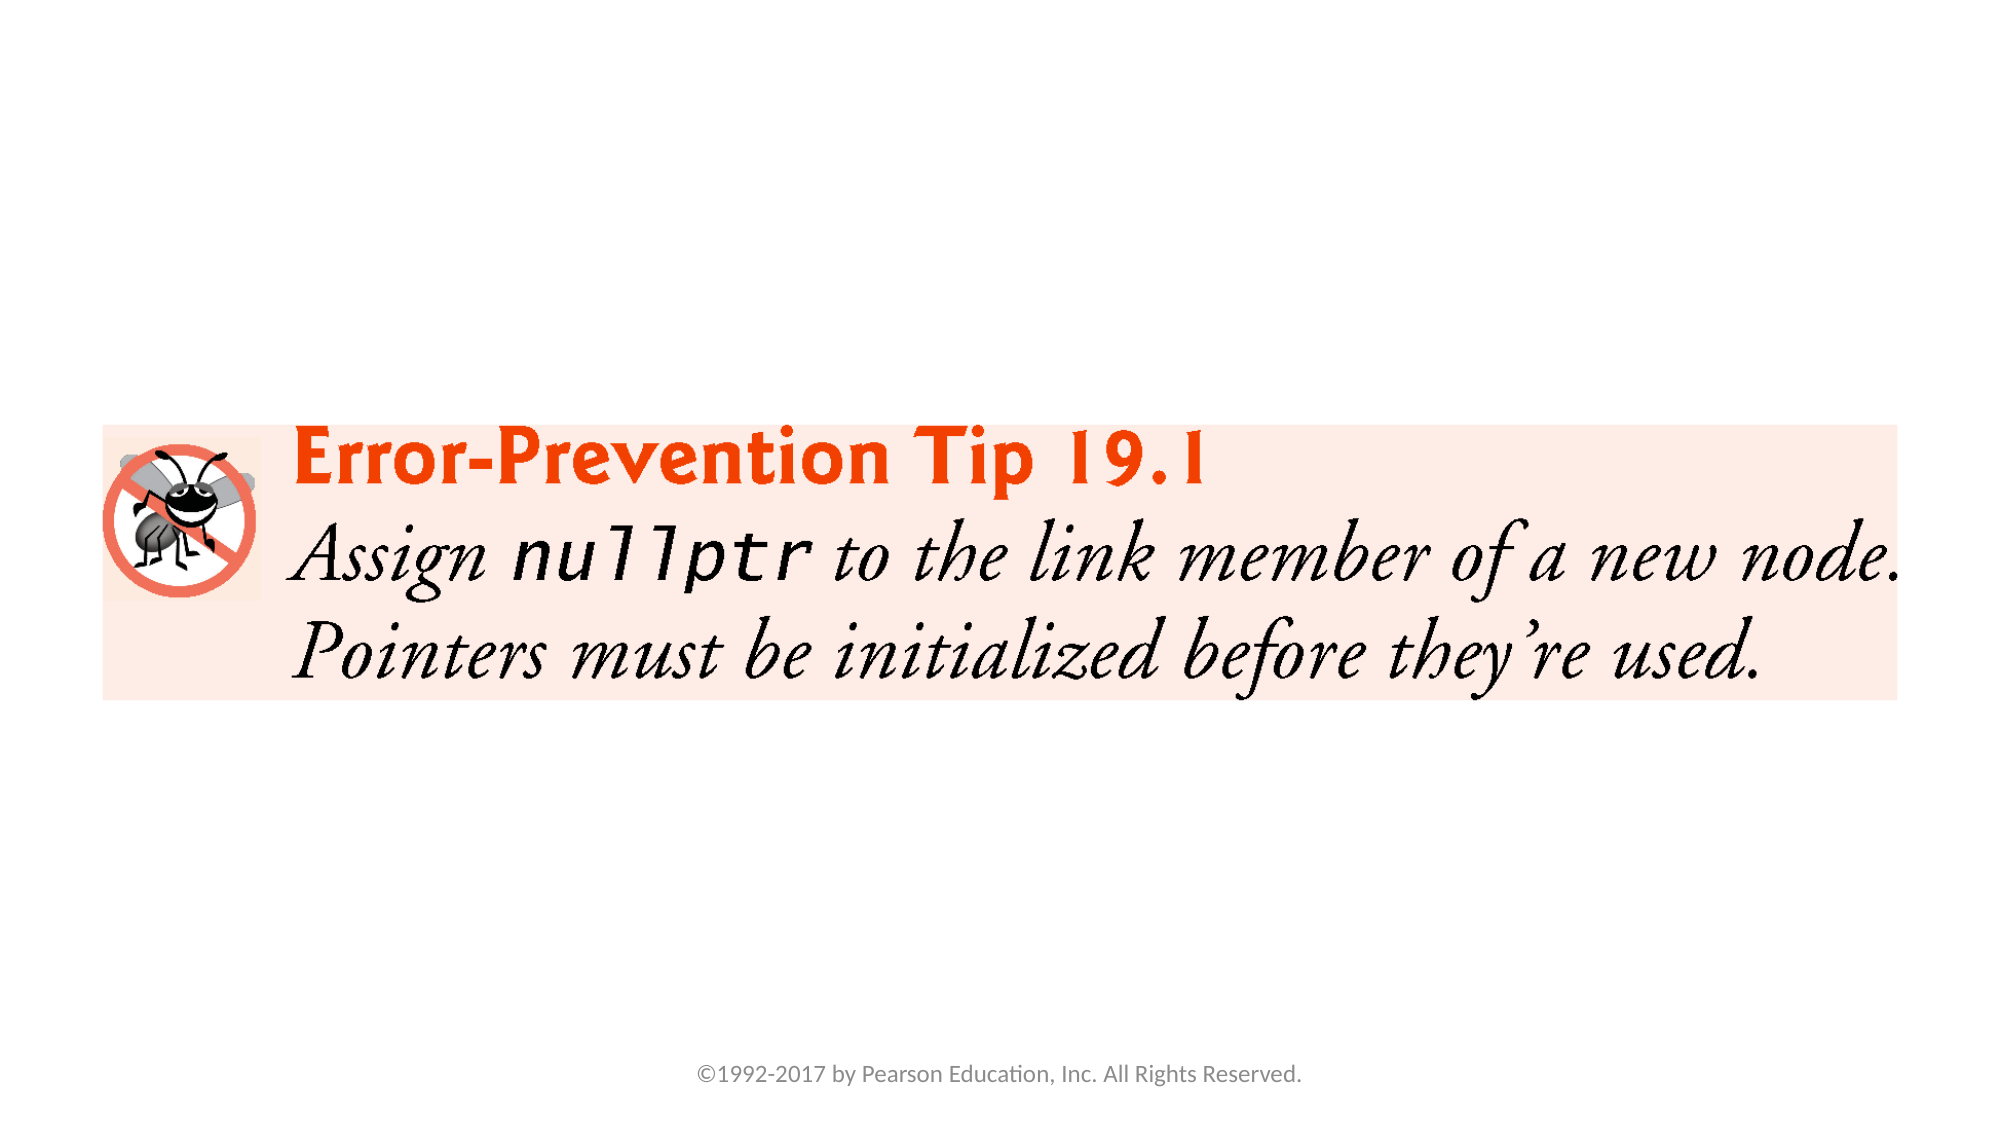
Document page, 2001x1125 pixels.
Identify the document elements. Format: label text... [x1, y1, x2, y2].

picture [0, 322, 2000, 803]
footer ©1992-2017 by Pearson Education, Inc. All Rights Reserved. [662, 1042, 1338, 1103]
